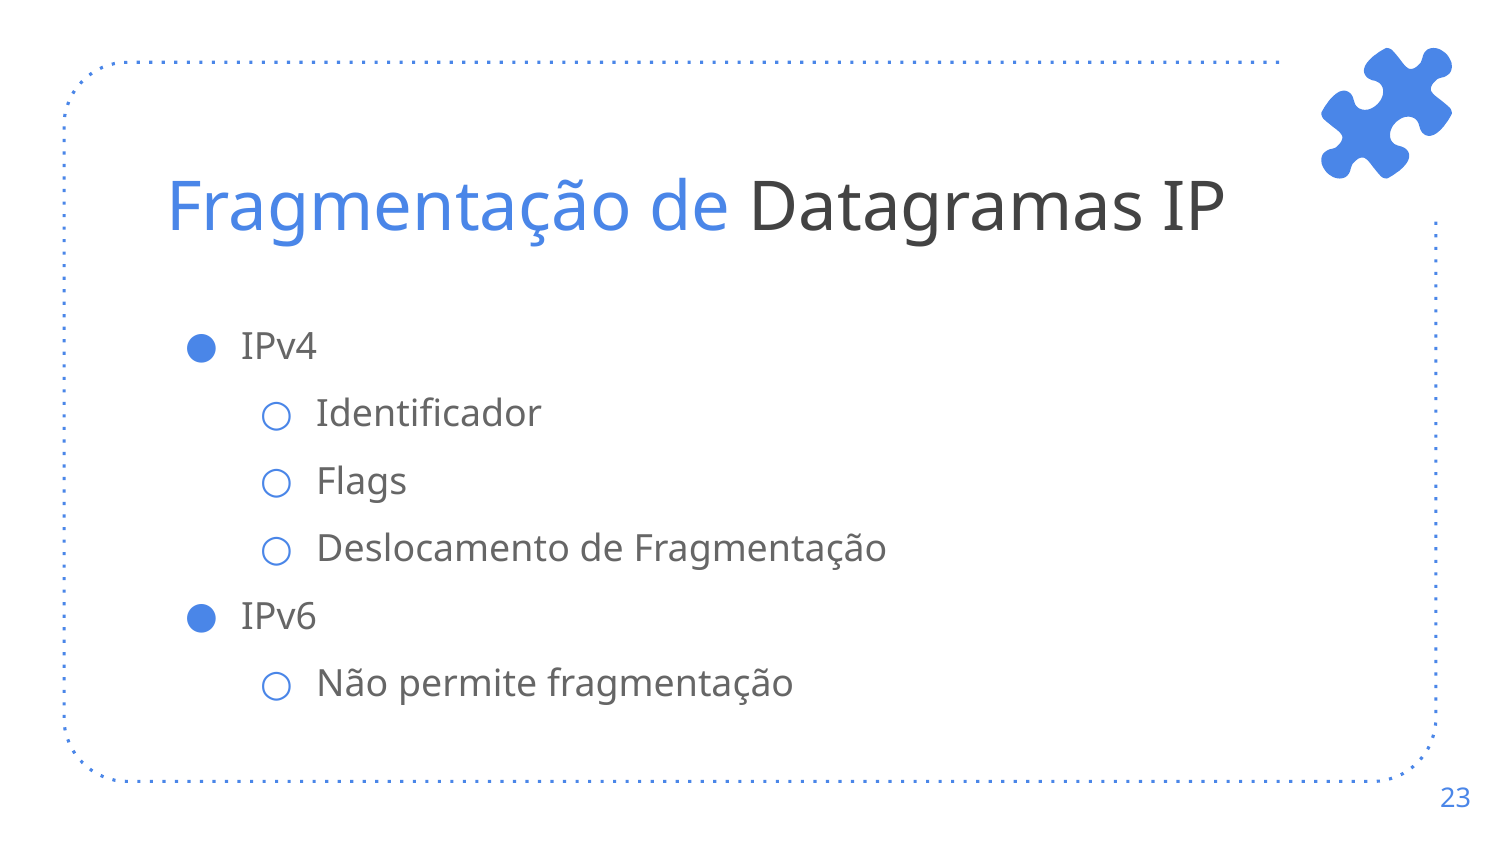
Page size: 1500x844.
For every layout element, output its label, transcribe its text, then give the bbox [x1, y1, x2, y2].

text_box [1321, 47, 1452, 179]
slide_number ‹#› [1411, 753, 1500, 844]
title Fragmentação de Datagramas IP [151, 146, 1278, 284]
list IPv4 Identificador Flags Deslocamento de Fragmentação IPv6 Não permite fragmentação [151, 284, 1412, 673]
